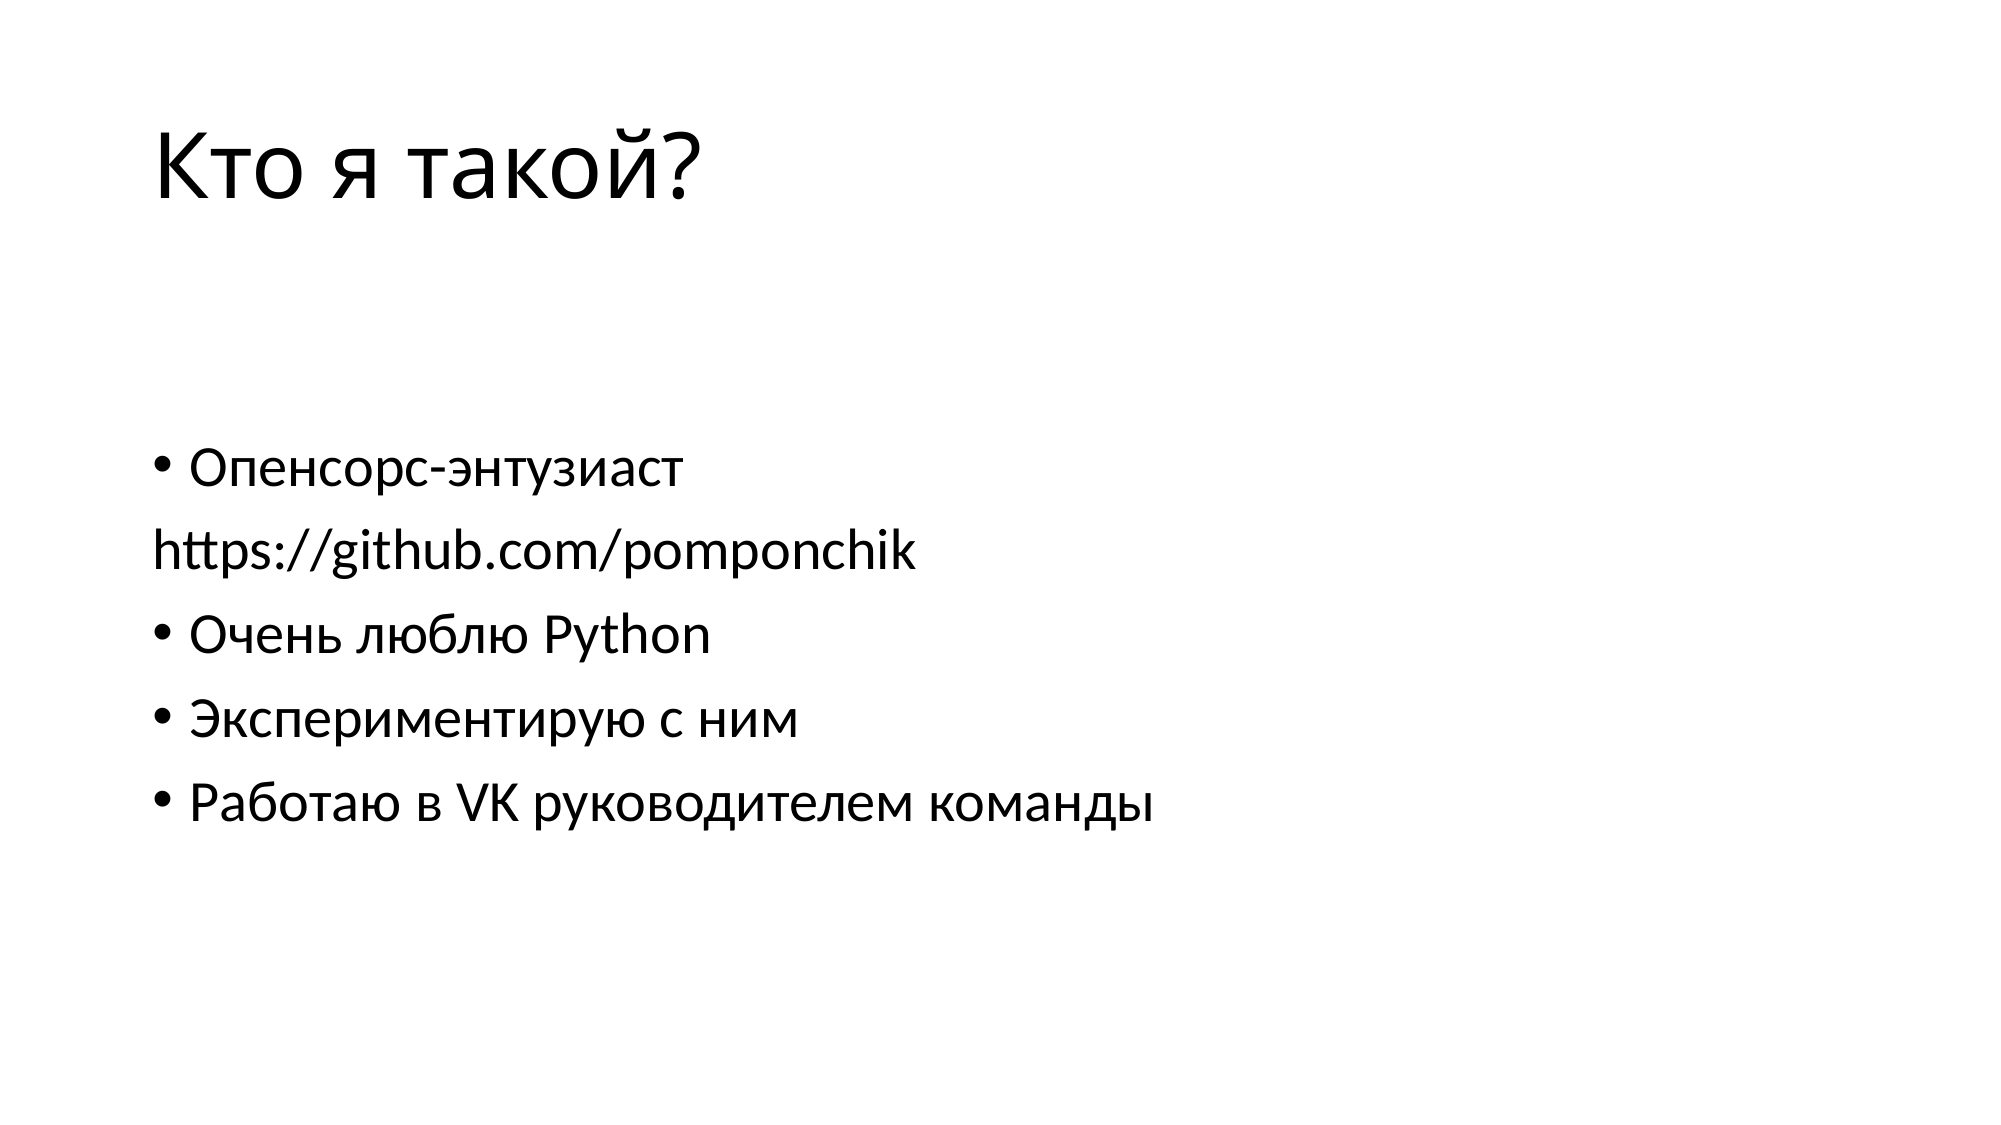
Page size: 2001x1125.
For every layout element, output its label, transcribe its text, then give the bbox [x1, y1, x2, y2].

title Кто я такой? [137, 59, 1863, 278]
list Опенсорс-энтузиаст https://github.com/pomponchik Очень люблю Python Экспериментирую с ним Работаю в VK руководителем команды [137, 428, 1863, 1014]
